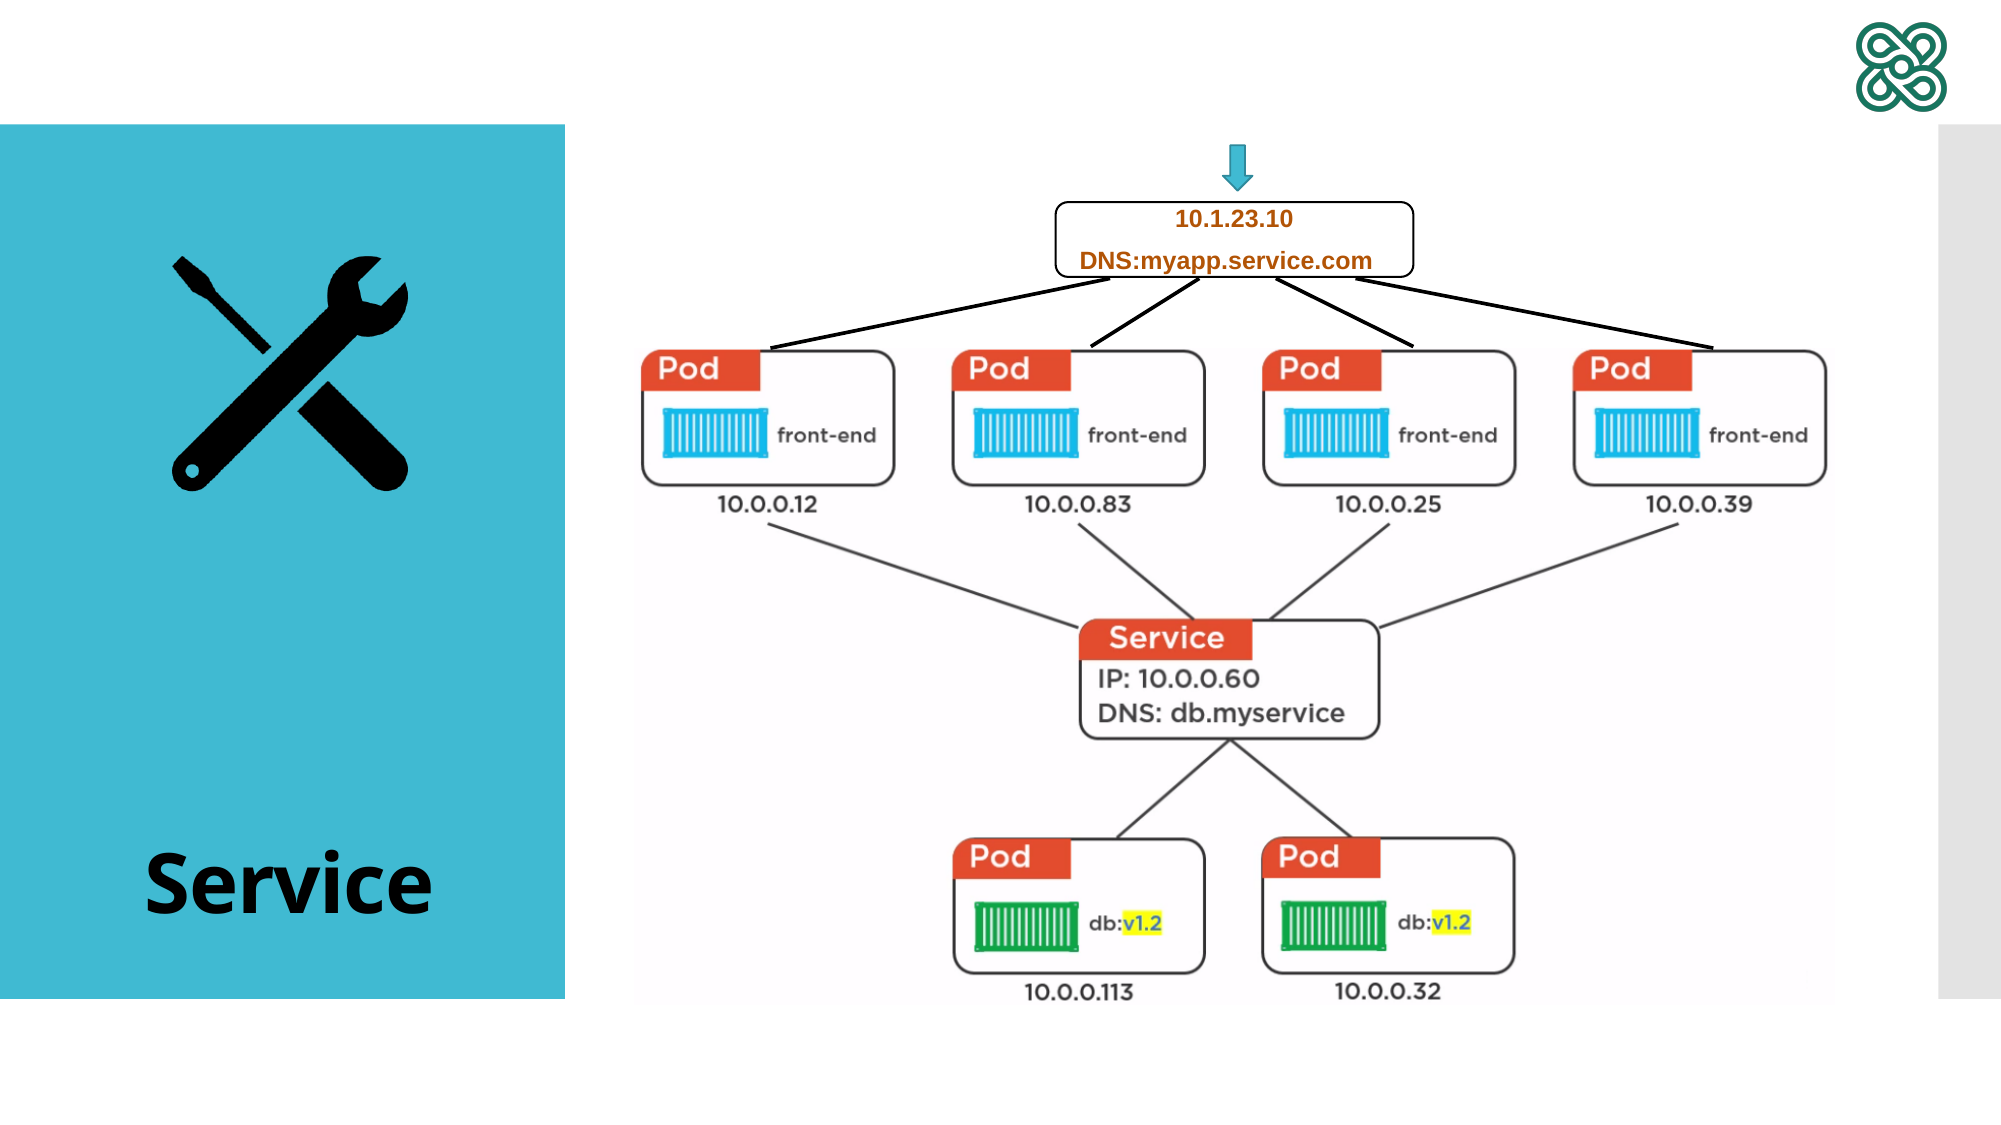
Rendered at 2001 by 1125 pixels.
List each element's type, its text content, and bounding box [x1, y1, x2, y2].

picture [148, 231, 431, 515]
text_box [1221, 144, 1254, 192]
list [634, 347, 1835, 1006]
text_box Service [25, 184, 554, 940]
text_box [1090, 278, 1200, 347]
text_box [1275, 278, 1355, 347]
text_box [1355, 278, 1714, 349]
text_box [770, 278, 1111, 349]
text_box 10.1.23.10 DNS:myapp.service.com [1054, 201, 1415, 278]
picture [1856, 22, 1947, 112]
